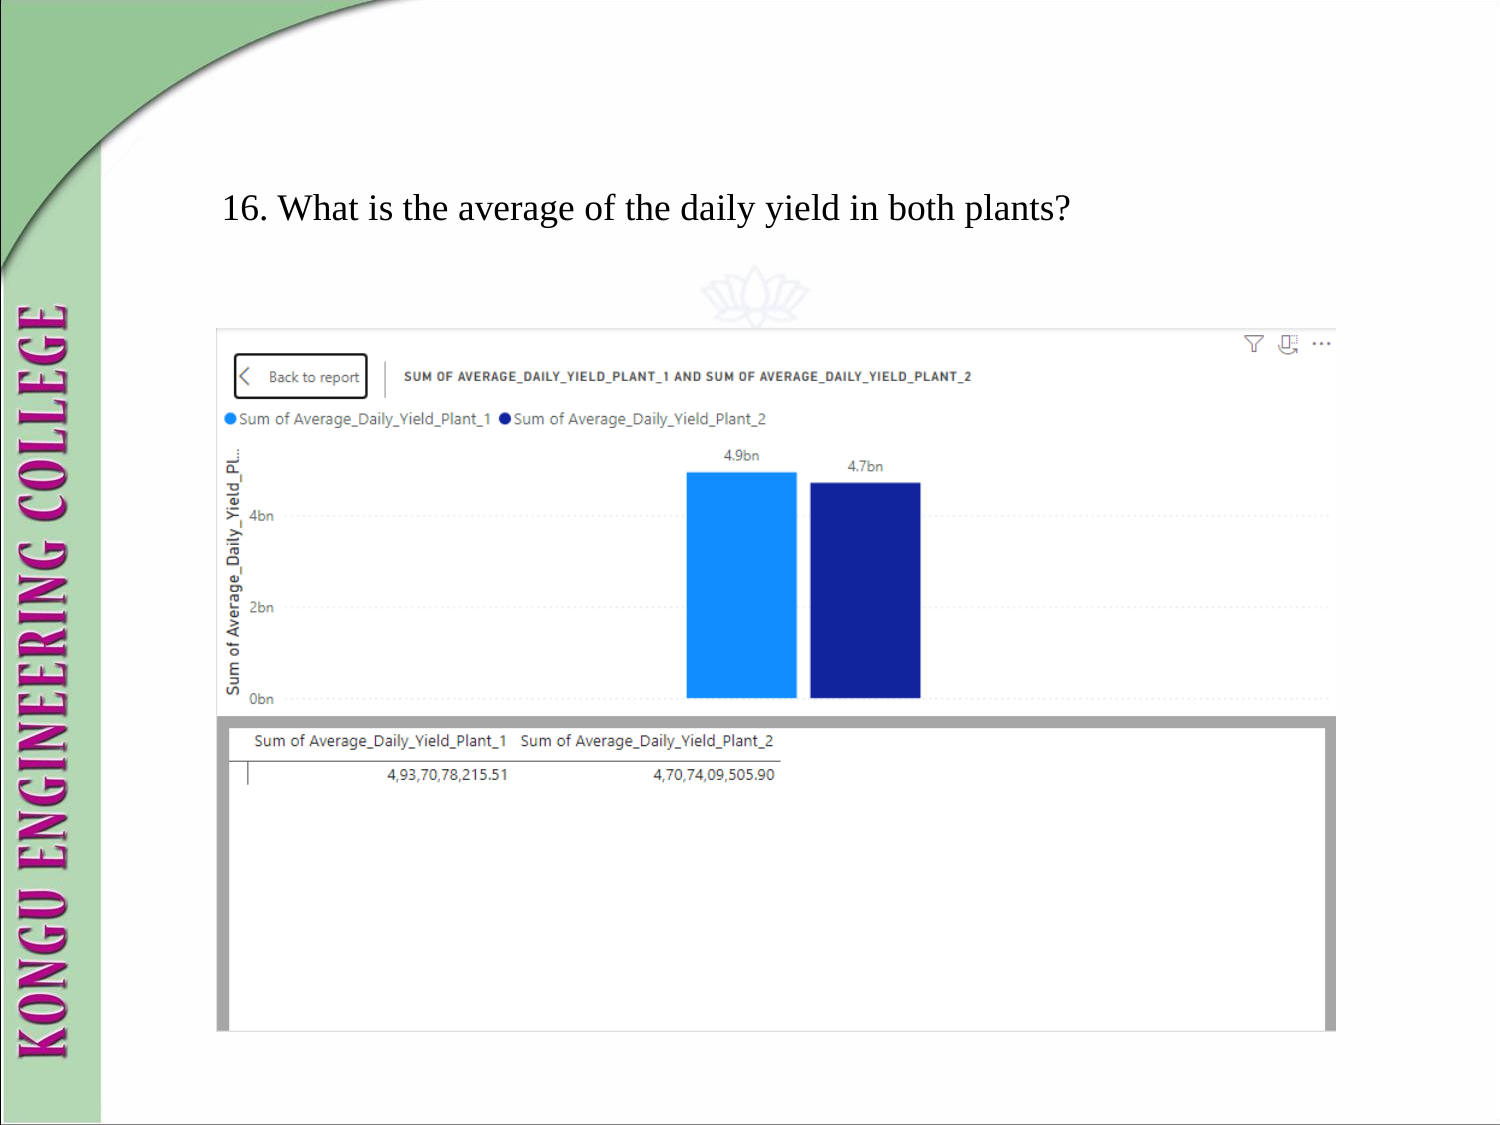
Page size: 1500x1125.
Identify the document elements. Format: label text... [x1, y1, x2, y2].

text_box 16. What is the average of the daily yield in both plants? [206, 167, 1446, 243]
picture [0, 0, 1500, 1125]
